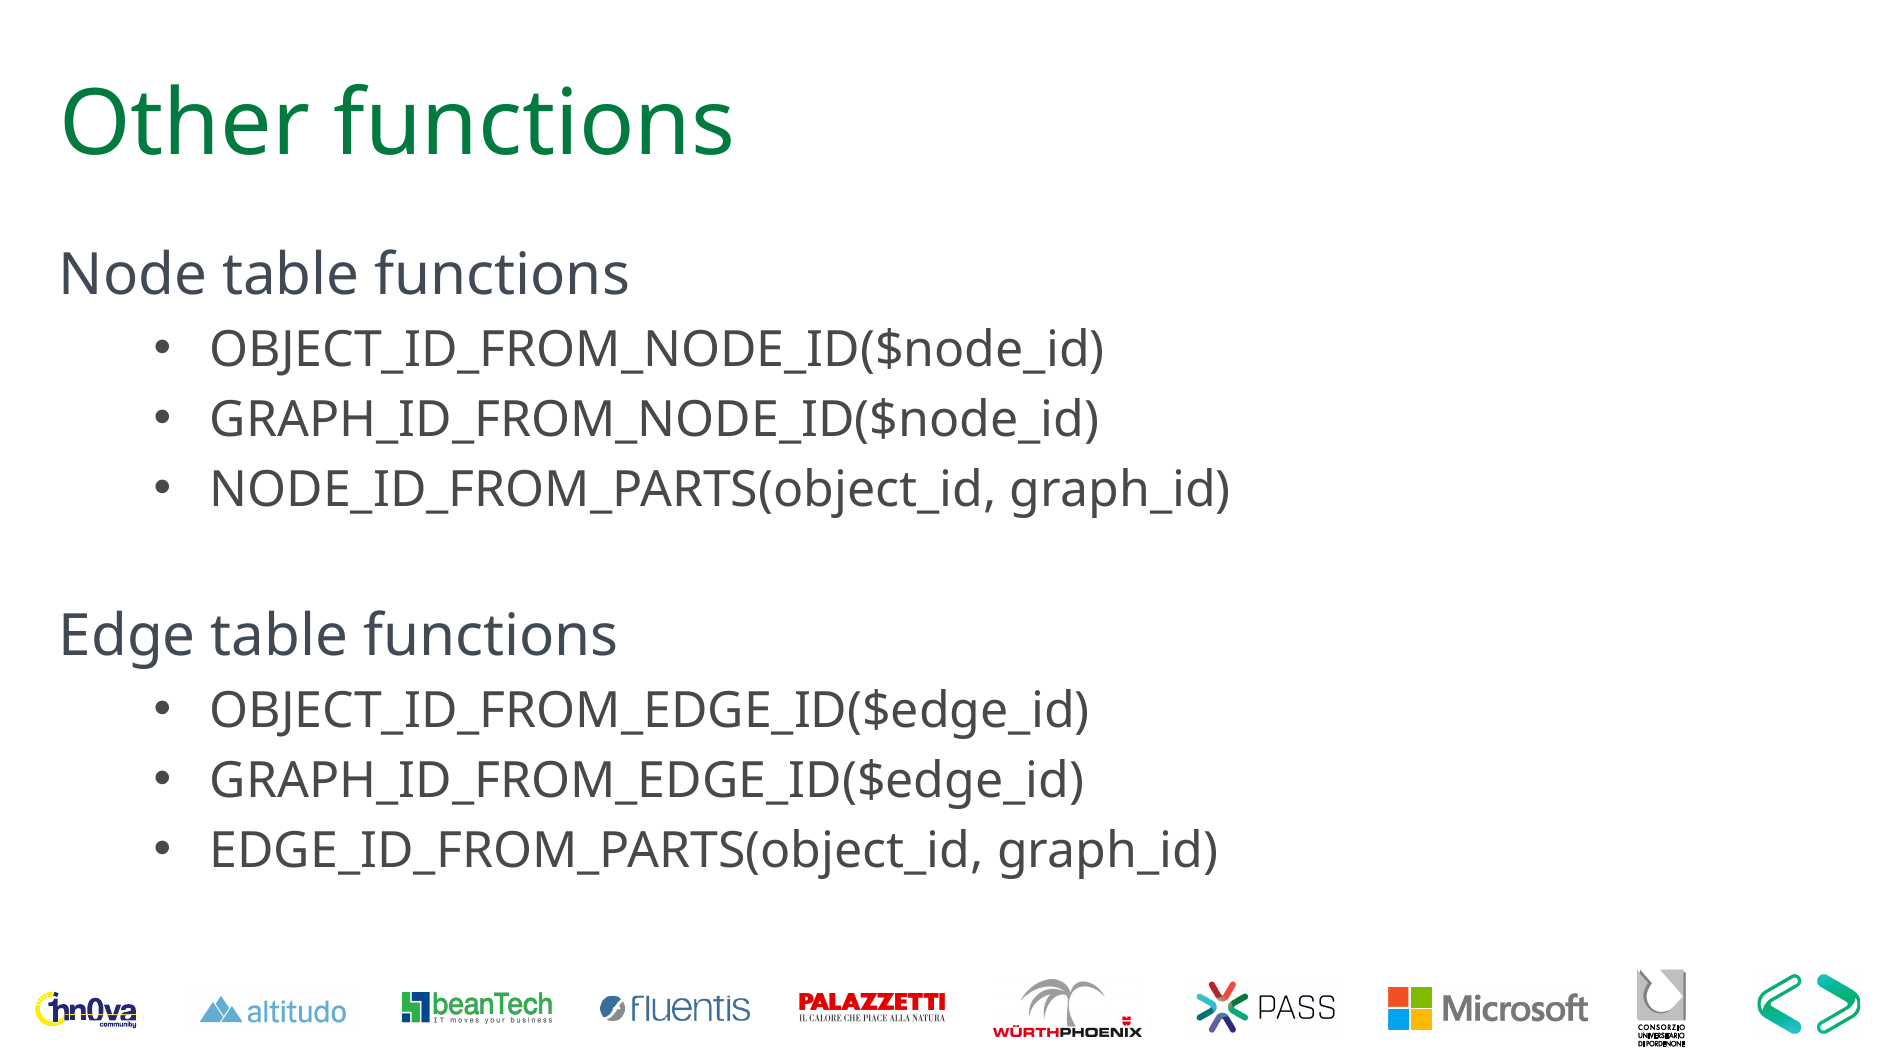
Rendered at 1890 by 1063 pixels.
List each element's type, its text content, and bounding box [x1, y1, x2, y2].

title Other functions [59, 59, 1831, 178]
picture [1191, 977, 1340, 1040]
picture [993, 979, 1142, 1037]
list Node table functions OBJECT_ID_FROM_NODE_ID($node_id) GRAPH_ID_FROM_NODE_ID($node_id) NODE_ID_FROM_PARTS(object_id, graph_id) Edge table functions OBJECT_ID_FROM_EDGE_ID($edge_id) GRAPH_ID_FROM_EDGE_ID($edge_id) EDGE_ID_FROM_PARTS(object_id, graph_id) [59, 236, 1831, 931]
picture [799, 993, 945, 1023]
picture [402, 992, 552, 1024]
picture [600, 992, 750, 1024]
